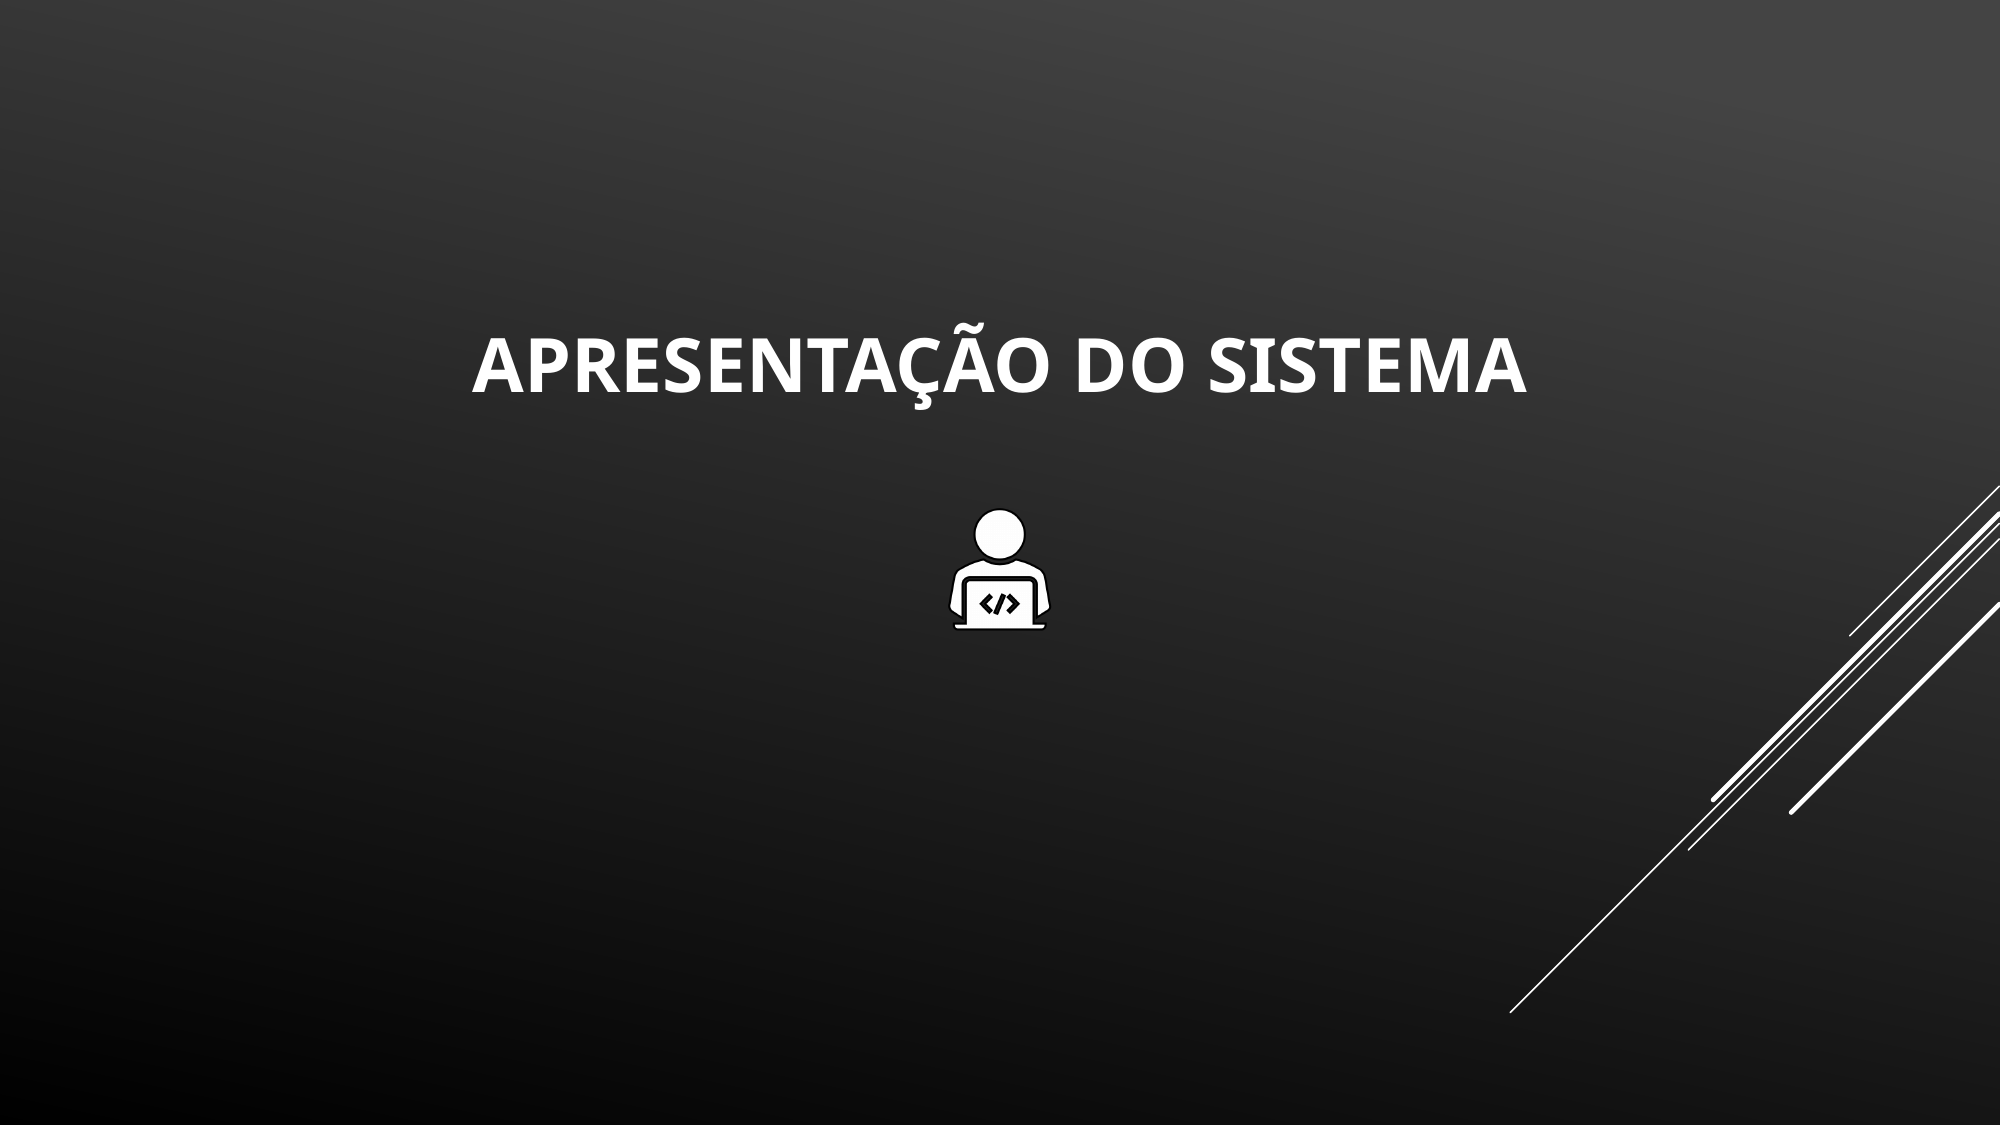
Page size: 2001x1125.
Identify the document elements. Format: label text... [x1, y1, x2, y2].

title Apresentação do sistema [0, 239, 2000, 487]
picture [924, 487, 1076, 638]
